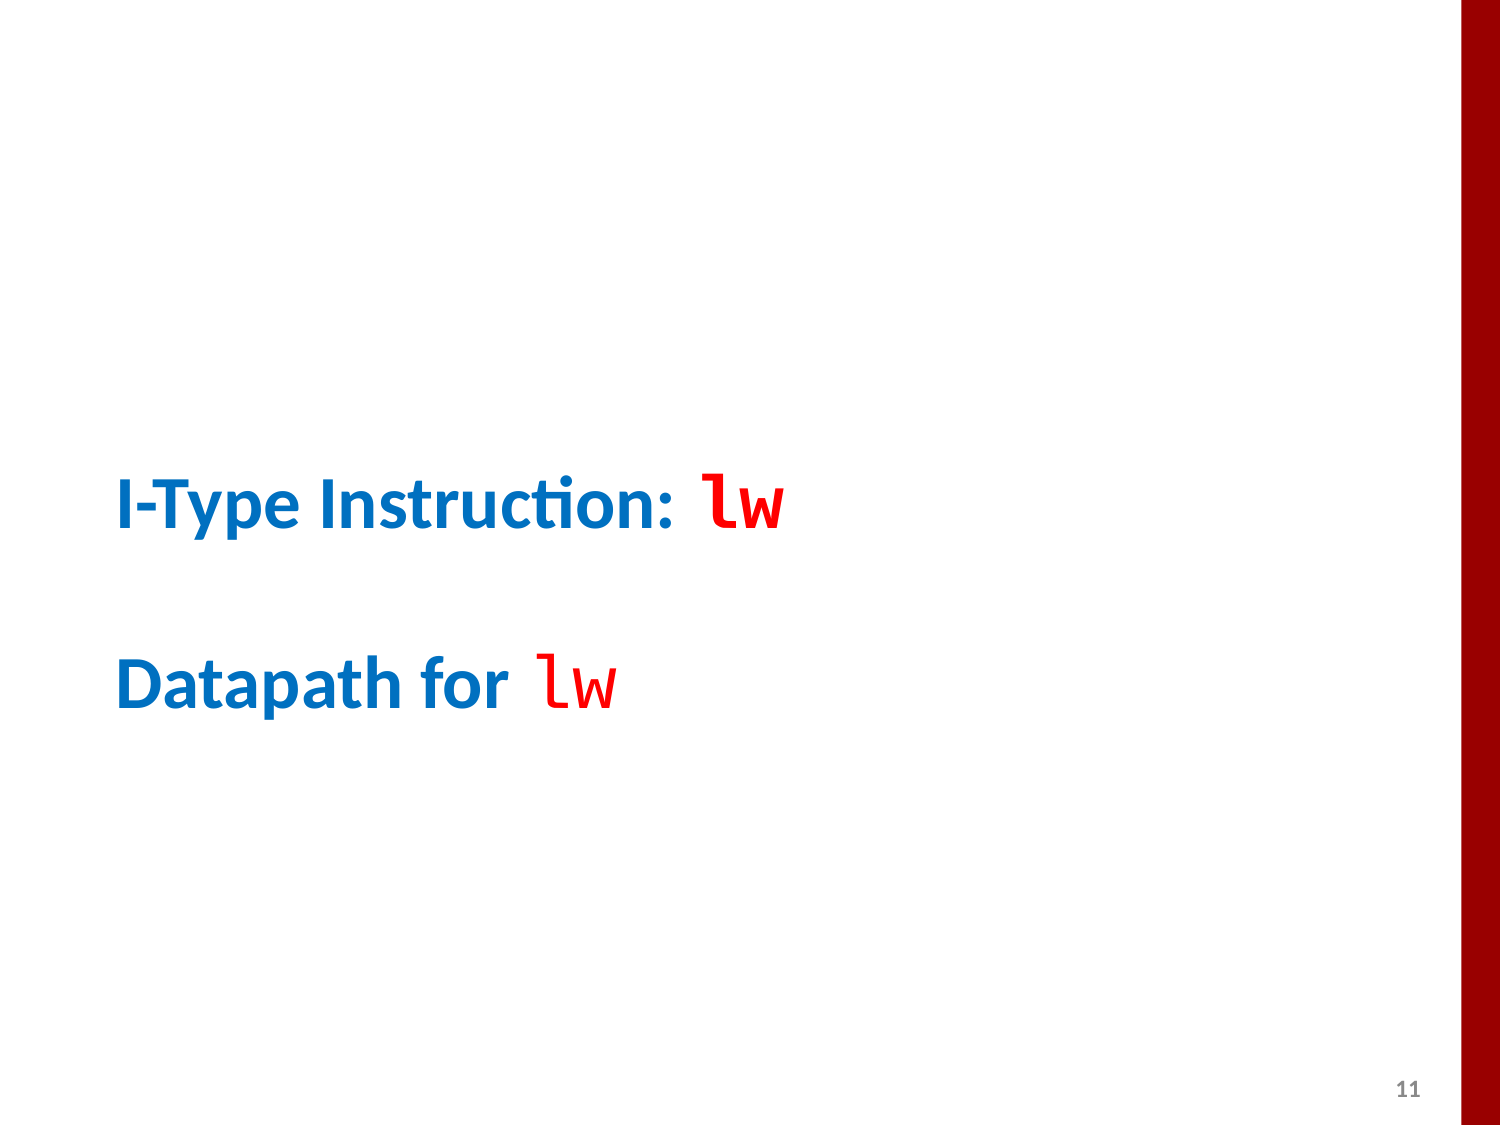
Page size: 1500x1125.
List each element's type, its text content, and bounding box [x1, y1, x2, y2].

title I-Type Instruction: lw Datapath for lw [100, 467, 1376, 710]
